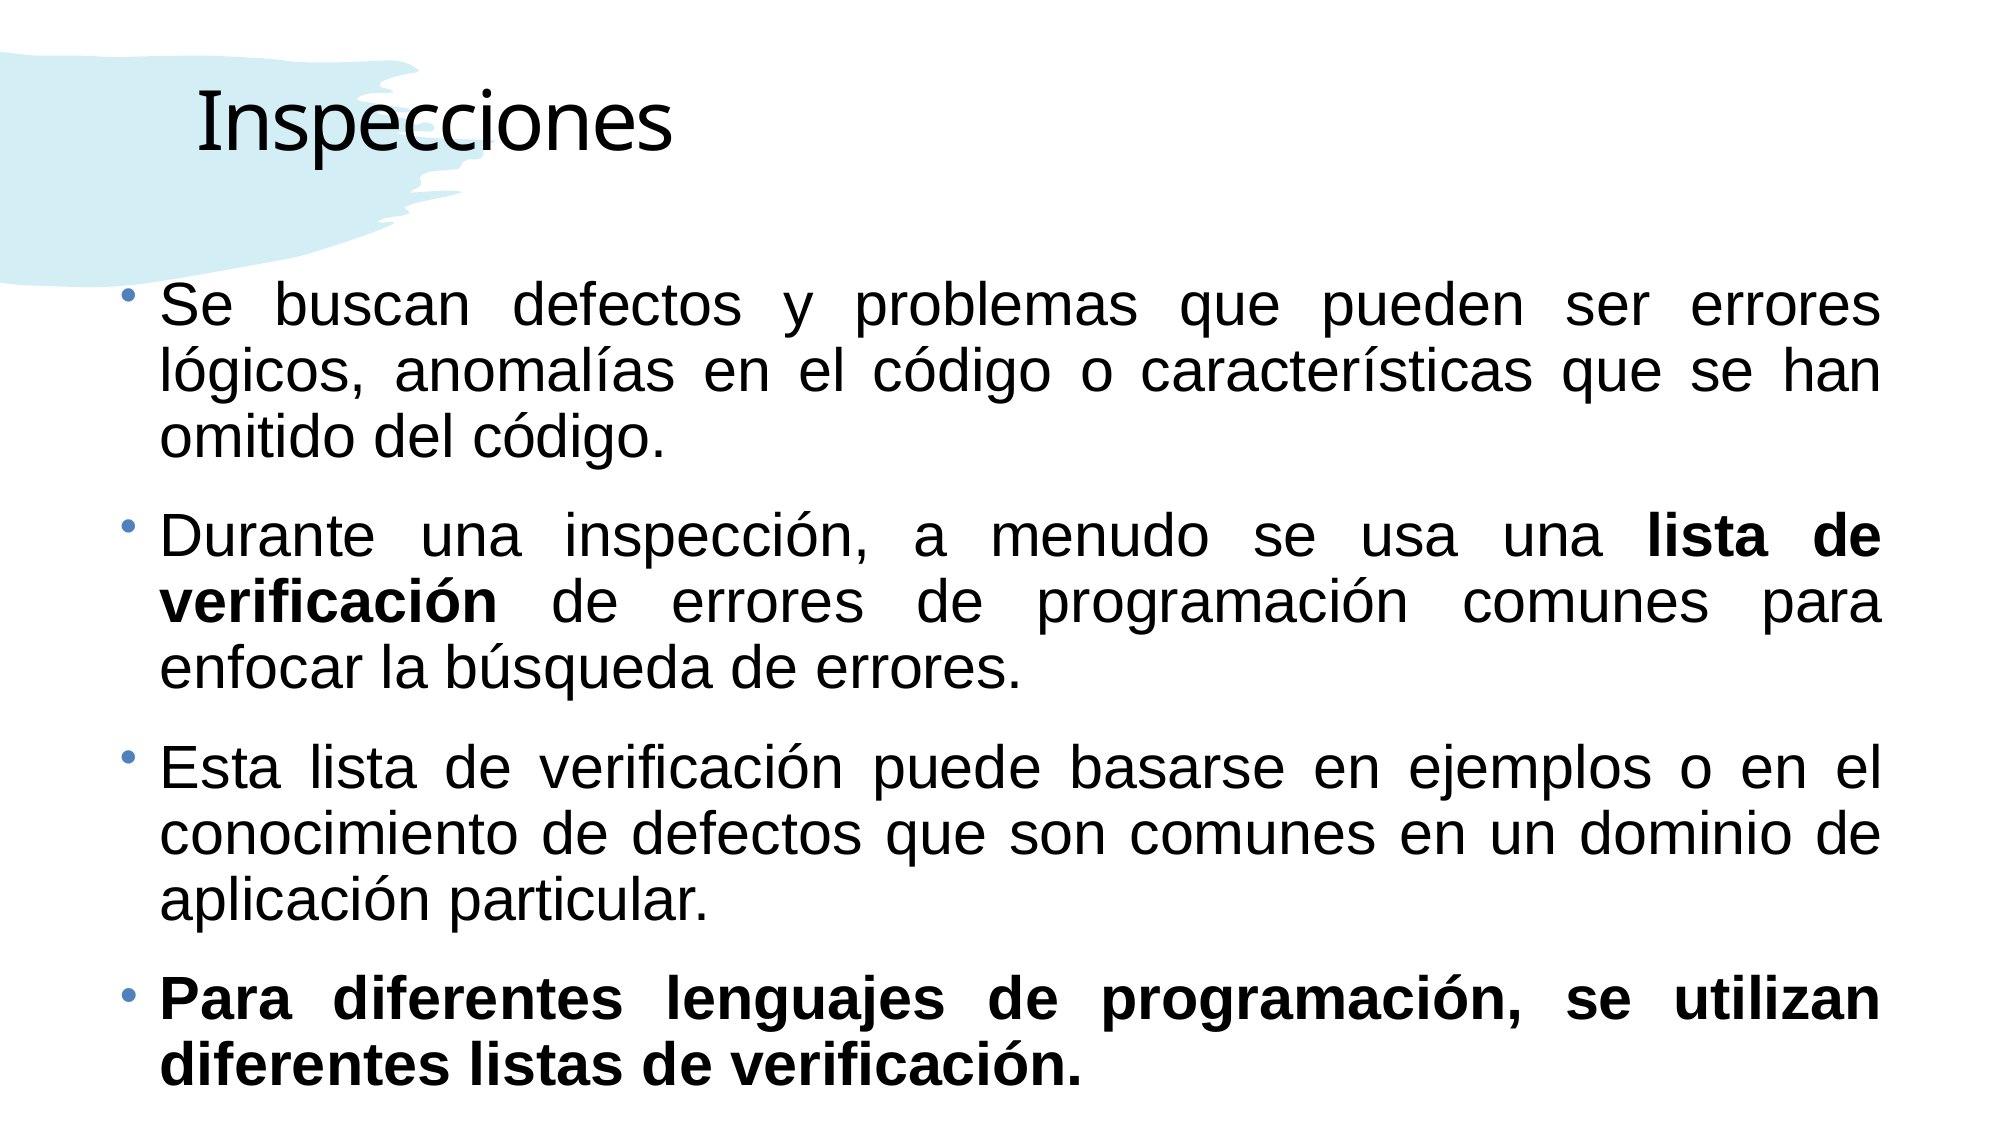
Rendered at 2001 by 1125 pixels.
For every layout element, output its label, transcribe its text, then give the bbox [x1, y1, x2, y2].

text_box Se buscan defectos y problemas que pueden ser errores lógicos, anomalías en el código o características que se han omitido del código. Durante una inspección, a menudo se usa una lista de verificación de errores de programación comunes para enfocar la búsqueda de errores. Esta lista de verificación puede basarse en ejemplos o en el conocimiento de defectos que son comunes en un dominio de aplicación particular. Para diferentes lenguajes de programación, se utilizan diferentes listas de verificación. [117, 260, 1883, 1098]
title Inspecciones [194, 20, 2000, 212]
